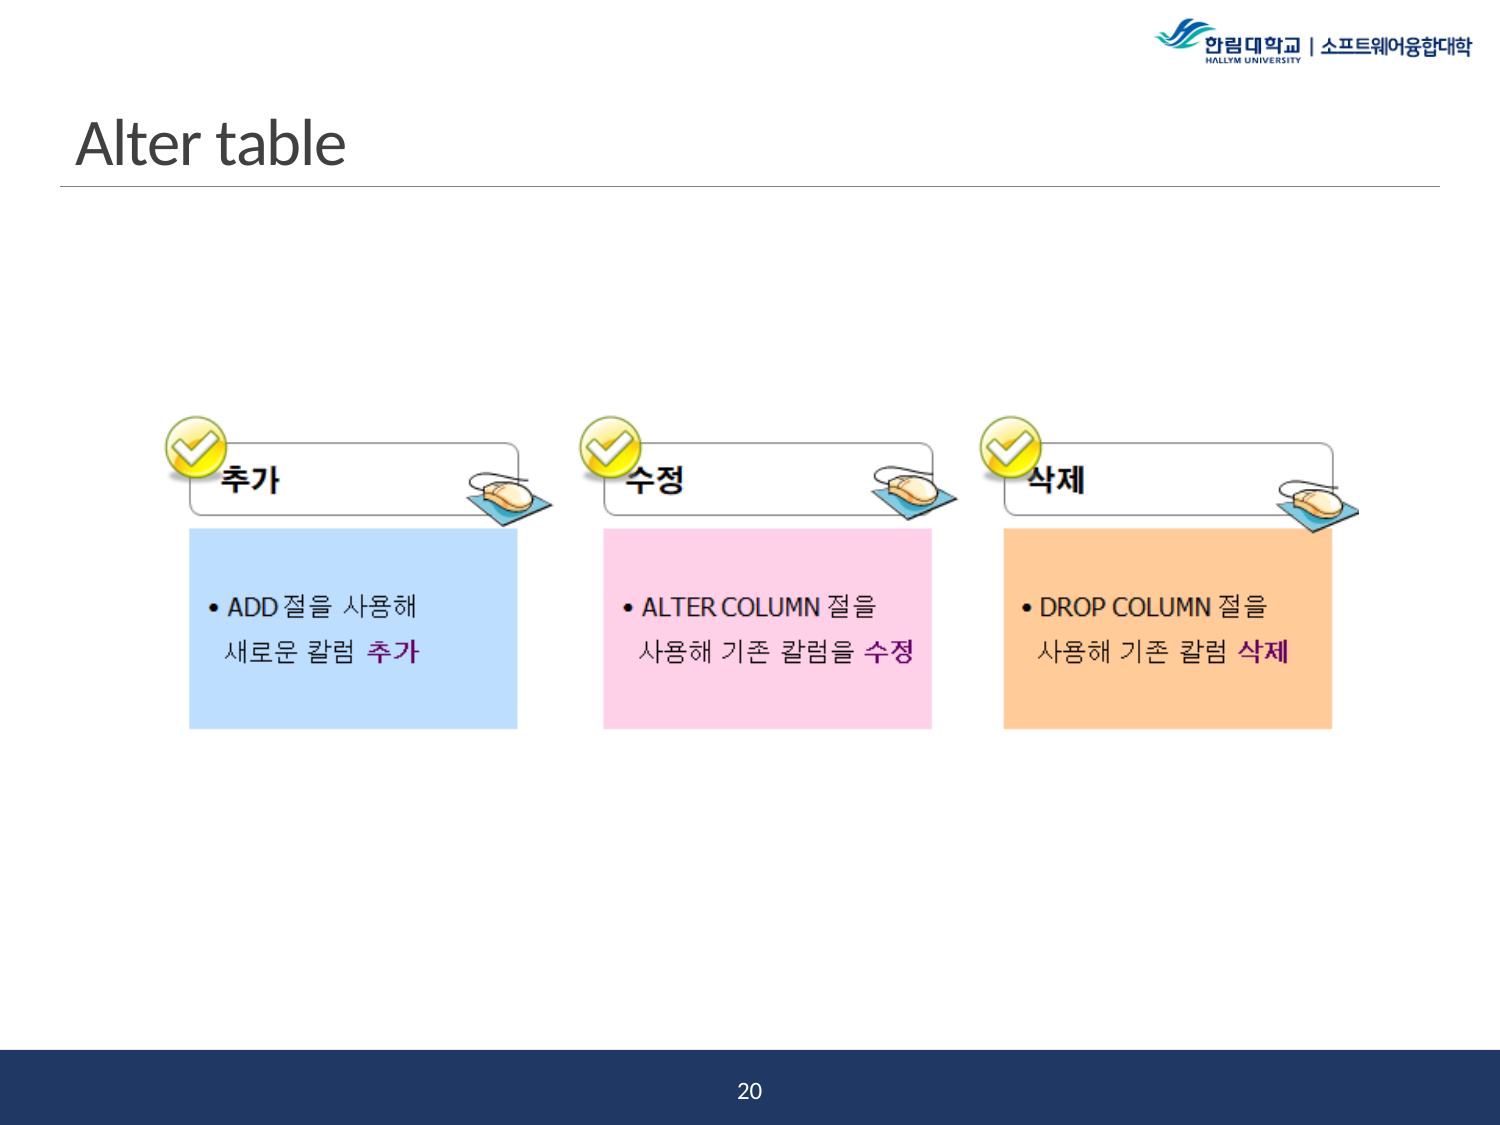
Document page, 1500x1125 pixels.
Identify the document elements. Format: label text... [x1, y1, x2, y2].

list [140, 393, 1360, 792]
picture [1148, 7, 1483, 76]
title Alter table [60, 62, 1440, 187]
slide_number 19 [669, 1059, 831, 1120]
